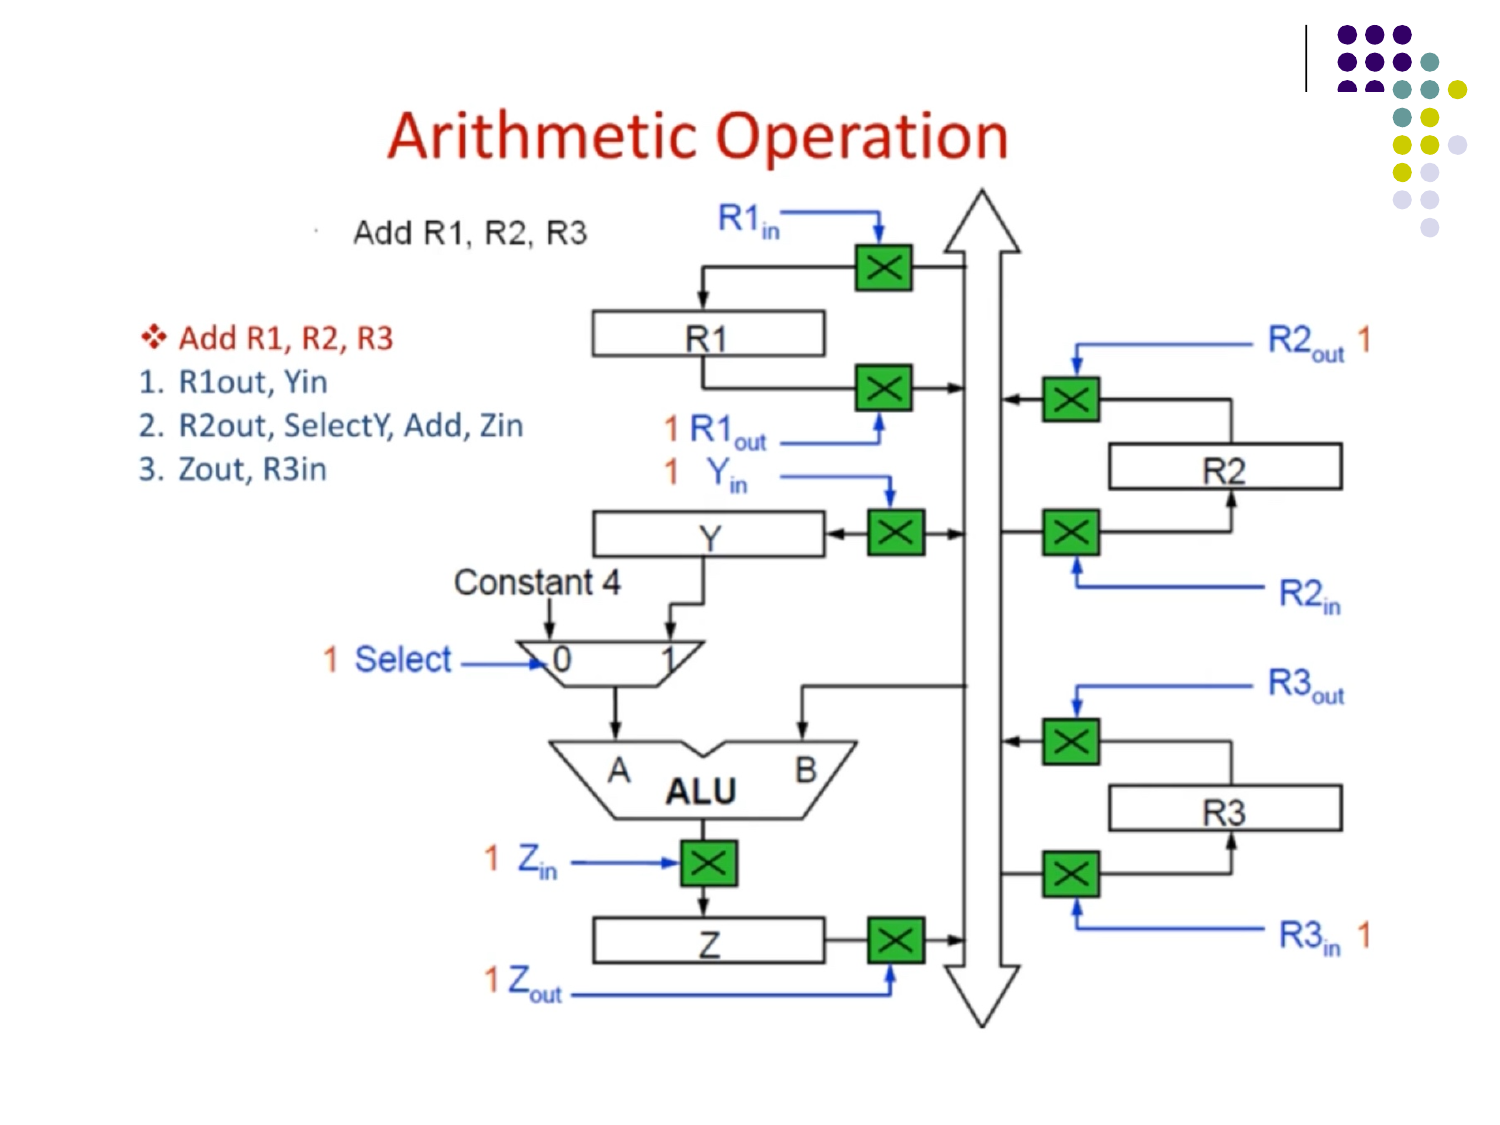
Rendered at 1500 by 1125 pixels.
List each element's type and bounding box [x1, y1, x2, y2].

picture [112, 92, 1388, 1033]
